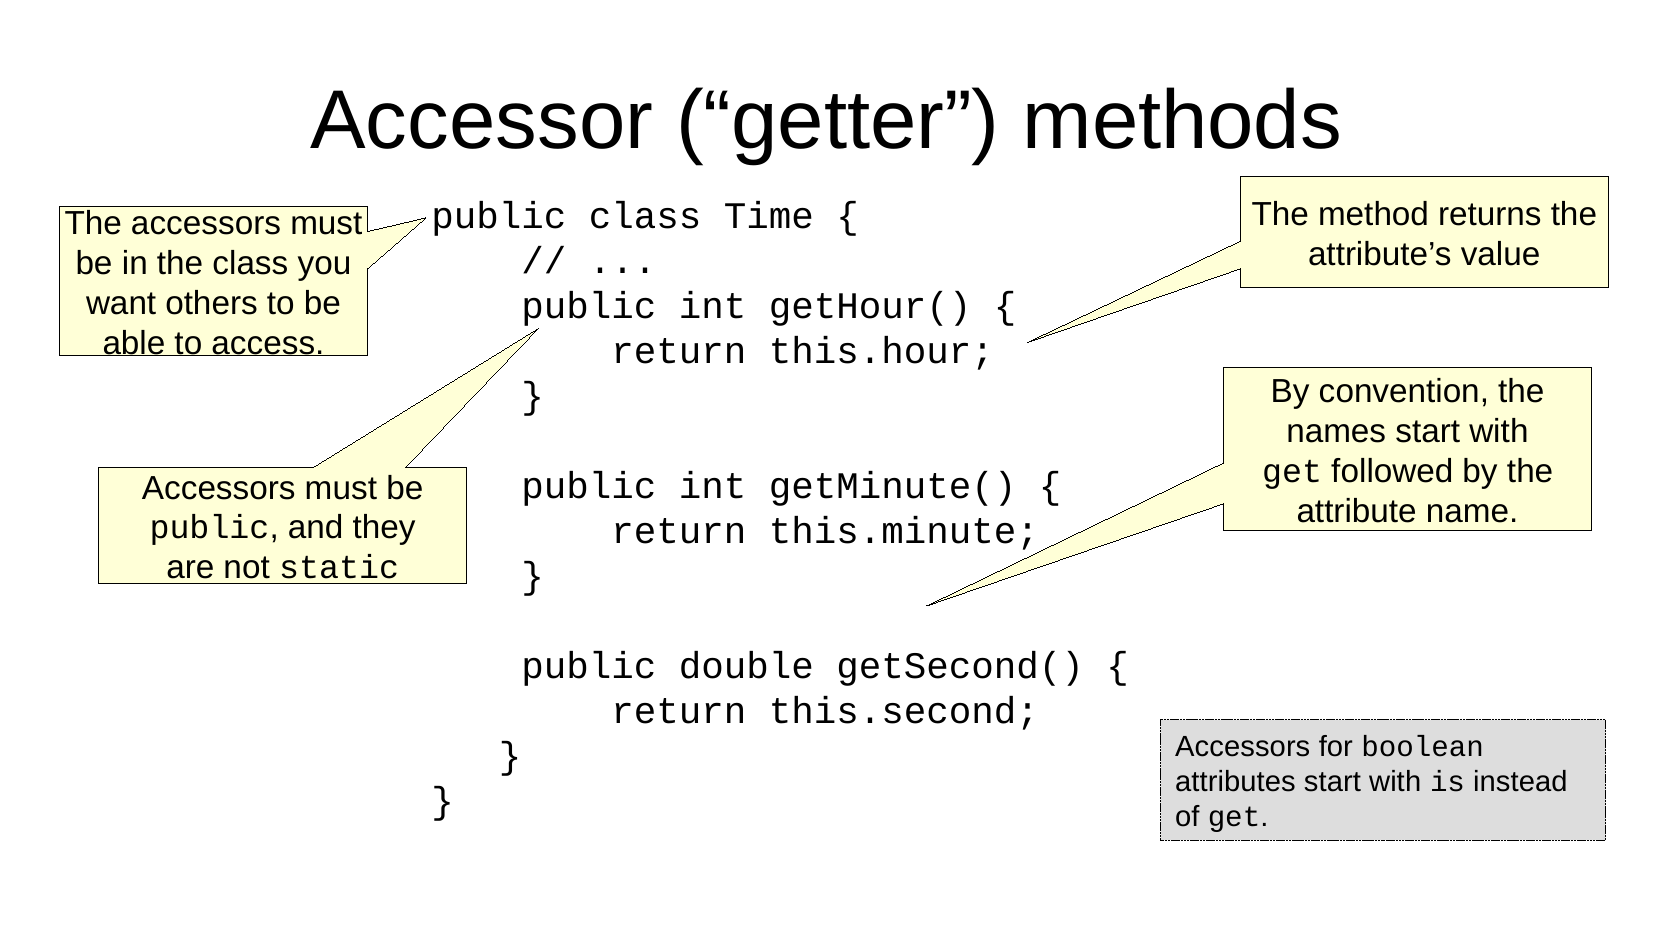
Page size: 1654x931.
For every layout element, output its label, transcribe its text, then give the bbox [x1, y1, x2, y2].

text_box Accessors for boolean attributes start with is instead of get. [1160, 719, 1606, 841]
text_box public class Time { // ... public int getHour() { return this.hour; } public int getMinute() { return this.minute; } public double getSecond() { return this.second; } } [416, 184, 1441, 879]
text_box Accessor (“getter”) methods [82, 37, 1571, 193]
text_box By convention, the names start with get followed by the attribute name. [926, 367, 1592, 606]
text_box Accessors must be public, and they are not static [98, 328, 539, 584]
text_box The accessors must be in the class you want others to be able to access. [59, 206, 426, 356]
text_box The method returns the attribute’s value [1027, 176, 1609, 343]
